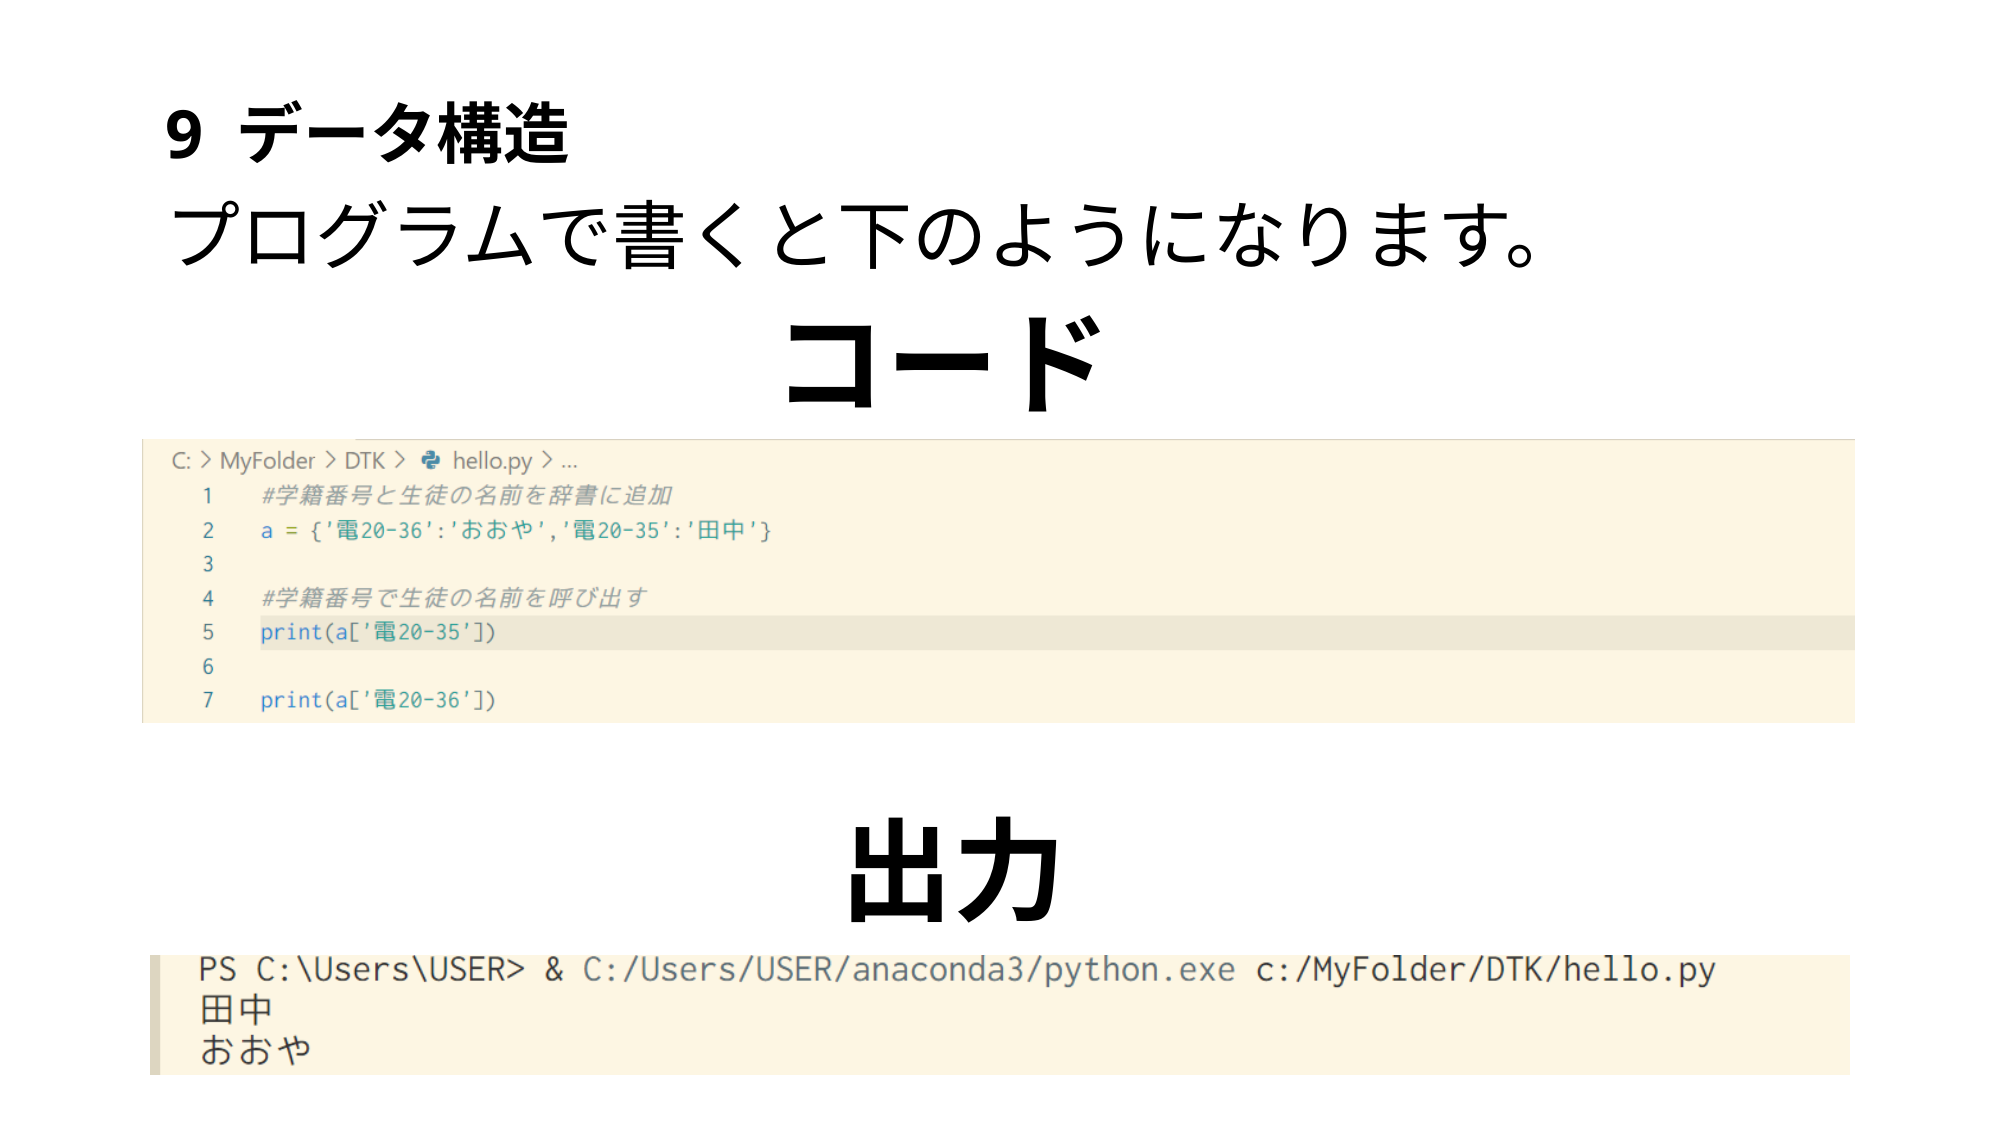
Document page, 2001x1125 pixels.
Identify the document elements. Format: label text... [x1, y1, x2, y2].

text_box プログラムで書くと下のようになります。 [150, 180, 1850, 286]
text_box コード [759, 285, 1150, 436]
picture [150, 955, 1850, 1075]
picture [142, 439, 1855, 723]
text_box 9 データ構造 [150, 84, 1609, 180]
text_box 出力 [825, 792, 1084, 943]
